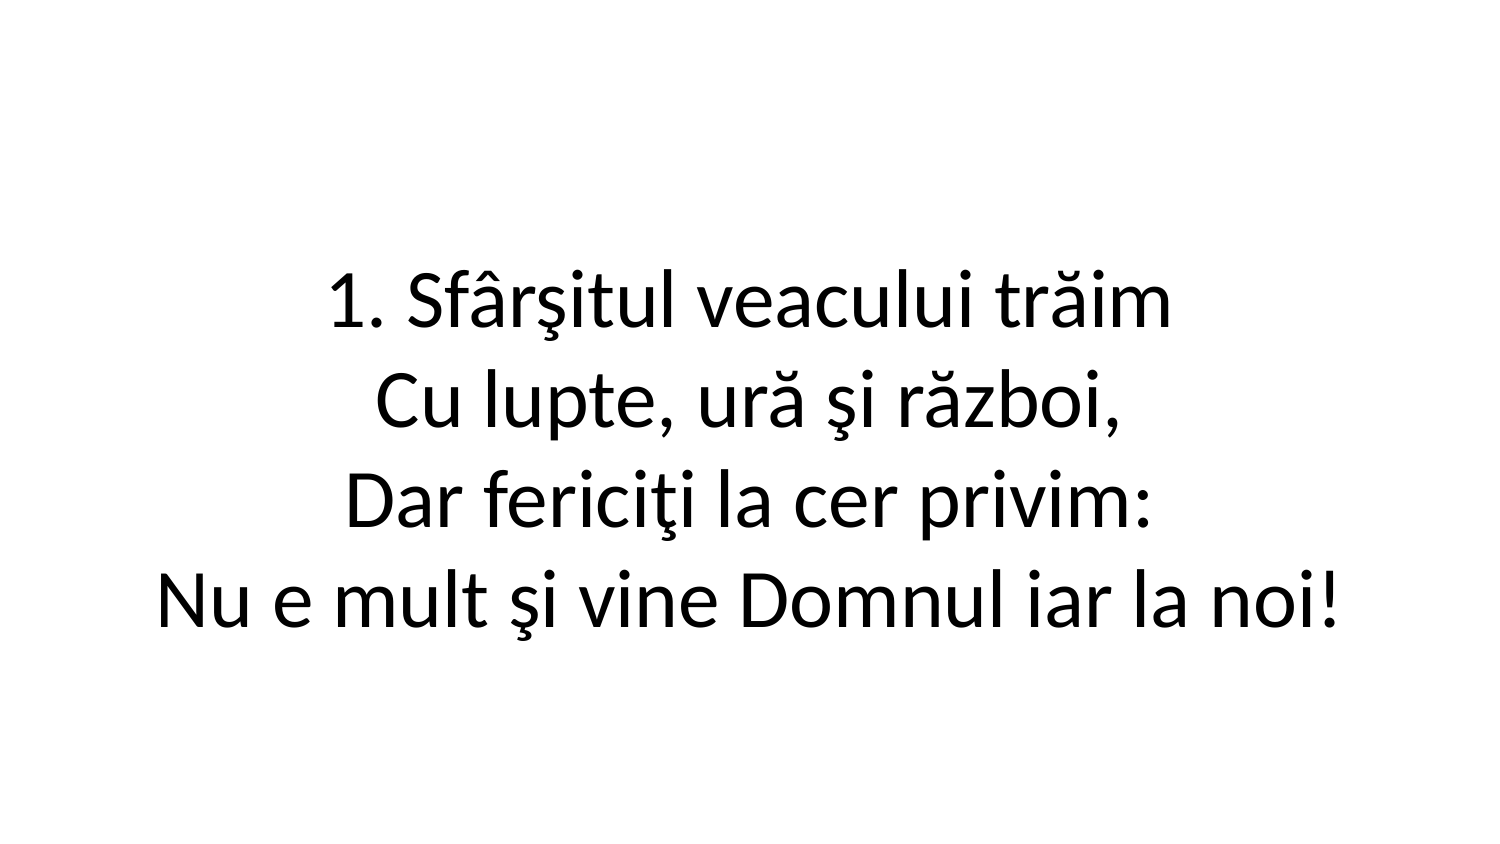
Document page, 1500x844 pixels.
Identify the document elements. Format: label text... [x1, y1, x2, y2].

text_box 1. Sfârşitul veacului trăim Cu lupte, ură şi război, Dar fericiţi la cer privim: Nu e mult şi vine Domnul iar la noi! [141, 192, 1359, 652]
